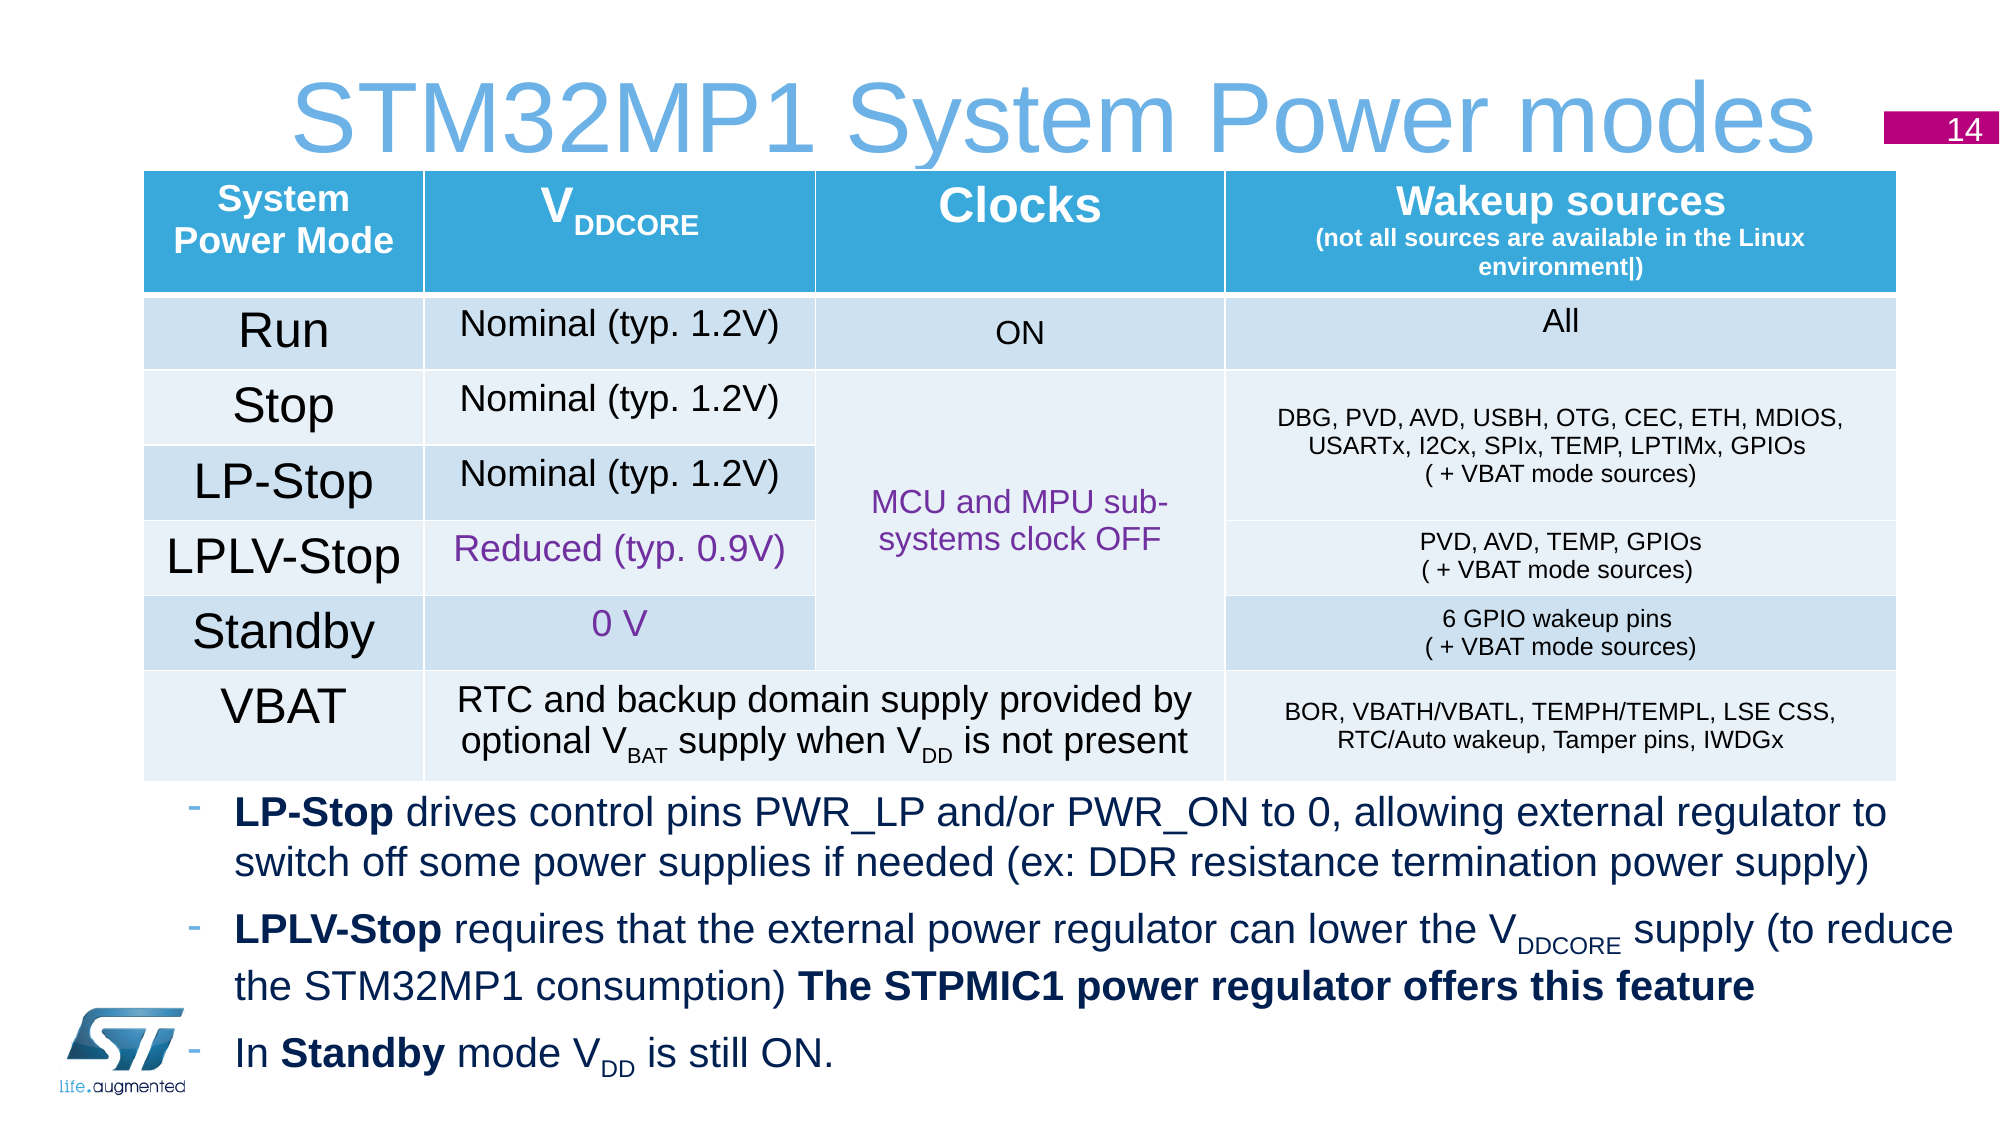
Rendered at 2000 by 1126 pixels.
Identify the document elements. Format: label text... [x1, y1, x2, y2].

text_box LP-Stop drives control pins PWR_LP and/or PWR_ON to 0, allowing external regulator to switch off some power supplies if needed (ex: DDR resistance termination power supply) LPLV-Stop requires that the external power regulator can lower the VDDCORE supply (to reduce the STM32MP1 consumption) The STPMIC1 power regulator offers this feature In Standby mode VDD is still ON. [90, 775, 1980, 1093]
table_cell Nominal (typ. 1.2V) [425, 371, 815, 444]
table_cell Nominal (typ. 1.2V) [425, 298, 815, 369]
table_header VDDCORE [425, 171, 815, 292]
table_cell RTC and backup domain supply provided by optional VBAT supply when VDD is not present [425, 671, 1224, 781]
table_cell DBG, PVD, AVD, USBH, OTG, CEC, ETH, MDIOS, USARTx, I2Cx, SPIx, TEMP, LPTIMx, GPIOs ( + VBAT mode sources) [1226, 371, 1896, 520]
table_cell Standby [144, 596, 423, 670]
table_cell LPLV-Stop [144, 521, 423, 595]
table_cell All [1226, 298, 1896, 369]
table_cell ON [816, 298, 1224, 369]
table_header Clocks [816, 171, 1224, 292]
table_header Wakeup sources (not all sources are available in the Linux environment|) [1226, 171, 1896, 292]
table_cell Nominal (typ. 1.2V) [425, 446, 815, 520]
table_cell Reduced (typ. 0.9V) [425, 521, 815, 595]
picture [49, 995, 196, 1103]
title STM32MP1 System Power modes [99, 19, 1866, 207]
table_cell LP-Stop [144, 446, 423, 520]
table_cell MCU and MPU sub-systems clock OFF [816, 371, 1224, 670]
table_header System Power Mode [144, 171, 423, 292]
table_cell 0 V [425, 596, 815, 670]
table_cell Run [144, 298, 423, 369]
table_cell BOR, VBATH/VBATL, TEMPH/TEMPL, LSE CSS, RTC/Auto wakeup, Tamper pins, IWDGx [1226, 671, 1896, 781]
slide_number 14 [1884, 111, 2000, 144]
table_cell VBAT [144, 671, 423, 781]
table_cell 6 GPIO wakeup pins ( + VBAT mode sources) [1226, 596, 1896, 670]
table_cell Stop [144, 371, 423, 444]
table_cell PVD, AVD, TEMP, GPIOs ( + VBAT mode sources) [1226, 521, 1896, 595]
